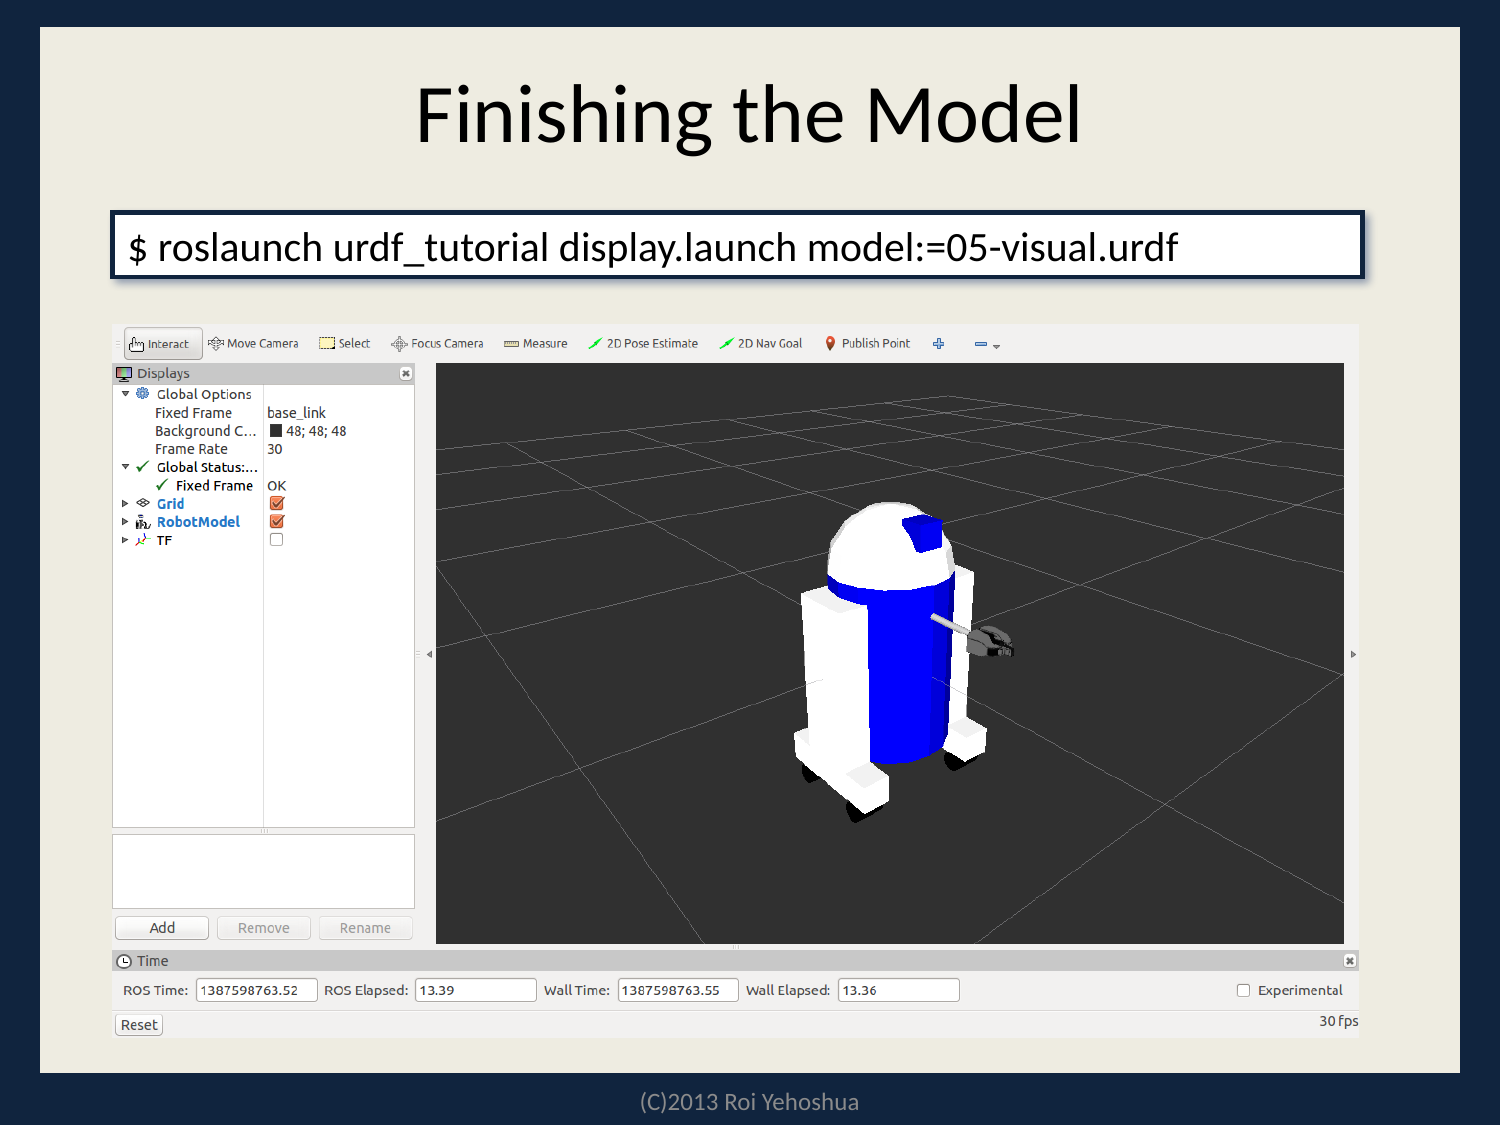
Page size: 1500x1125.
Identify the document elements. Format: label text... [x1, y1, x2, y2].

title Finishing the Model [37, 31, 1463, 188]
text_box $ roslaunch urdf_tutorial display.launch model:=05-visual.urdf [112, 212, 1363, 278]
picture [112, 324, 1359, 1038]
footer (C)2013 Roi Yehoshua [512, 1074, 988, 1125]
